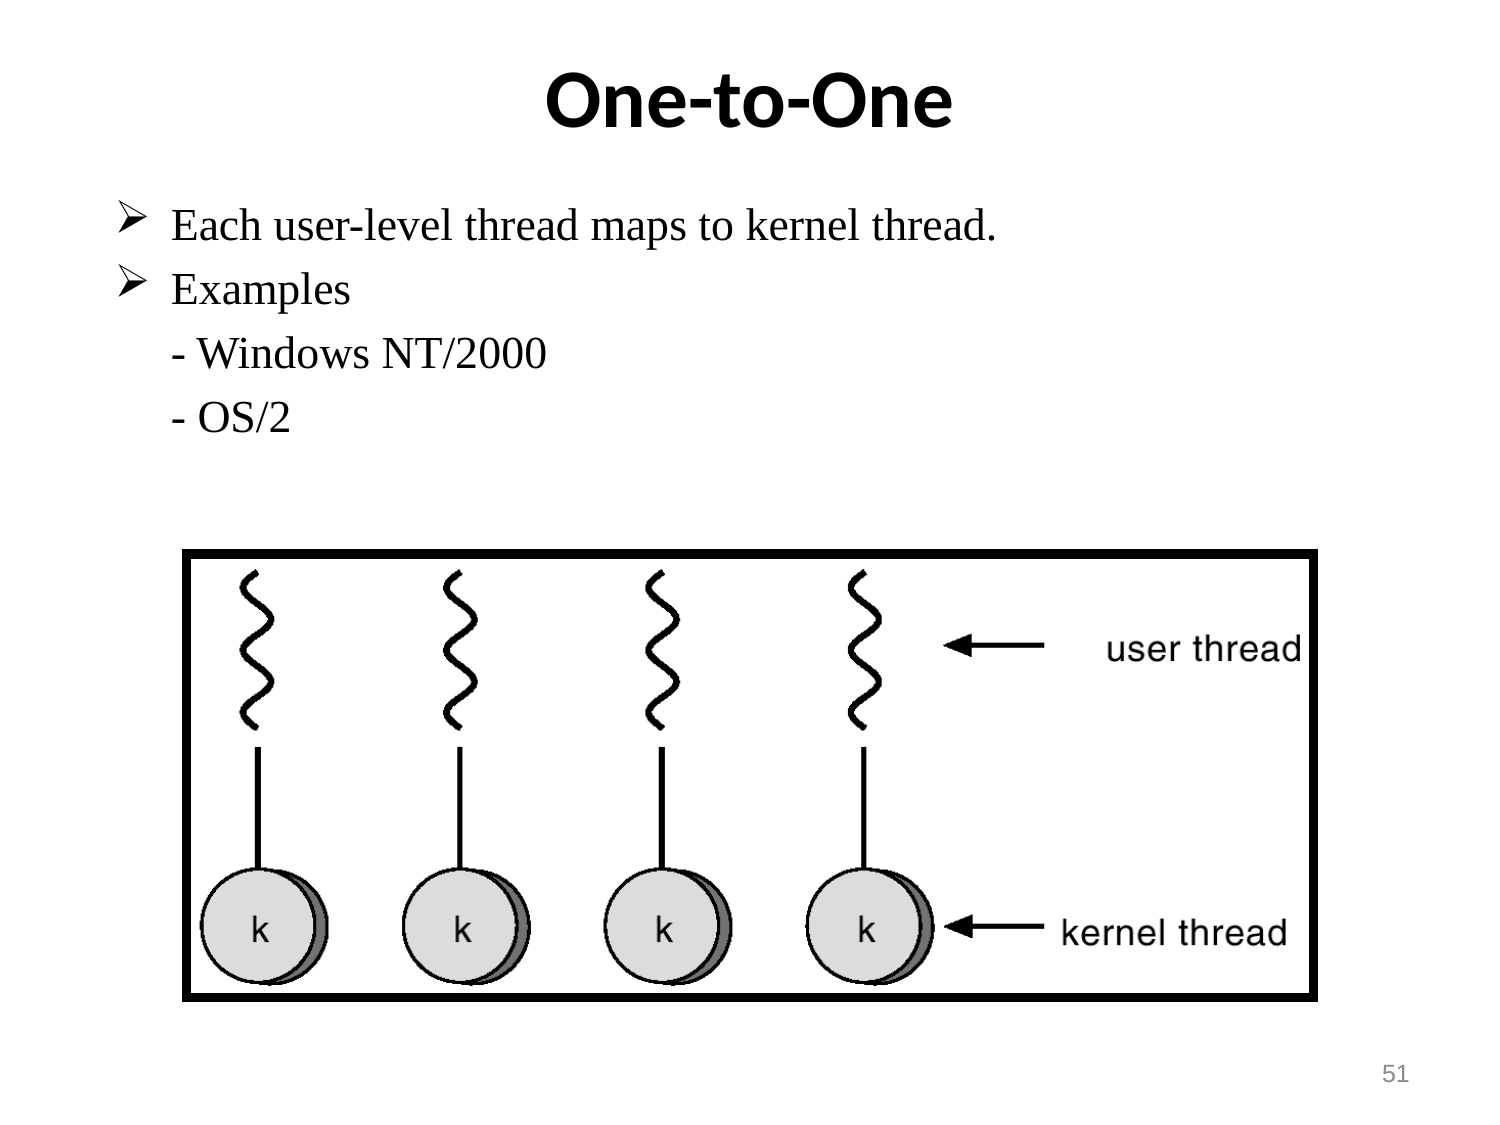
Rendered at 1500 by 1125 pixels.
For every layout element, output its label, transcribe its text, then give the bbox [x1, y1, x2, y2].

title One-to-One [75, 0, 1425, 188]
list Each user-level thread maps to kernel thread. Examples - Windows NT/2000 - OS/2 [99, 187, 1450, 930]
slide_number 51 [1074, 1042, 1425, 1103]
picture [190, 558, 1310, 994]
